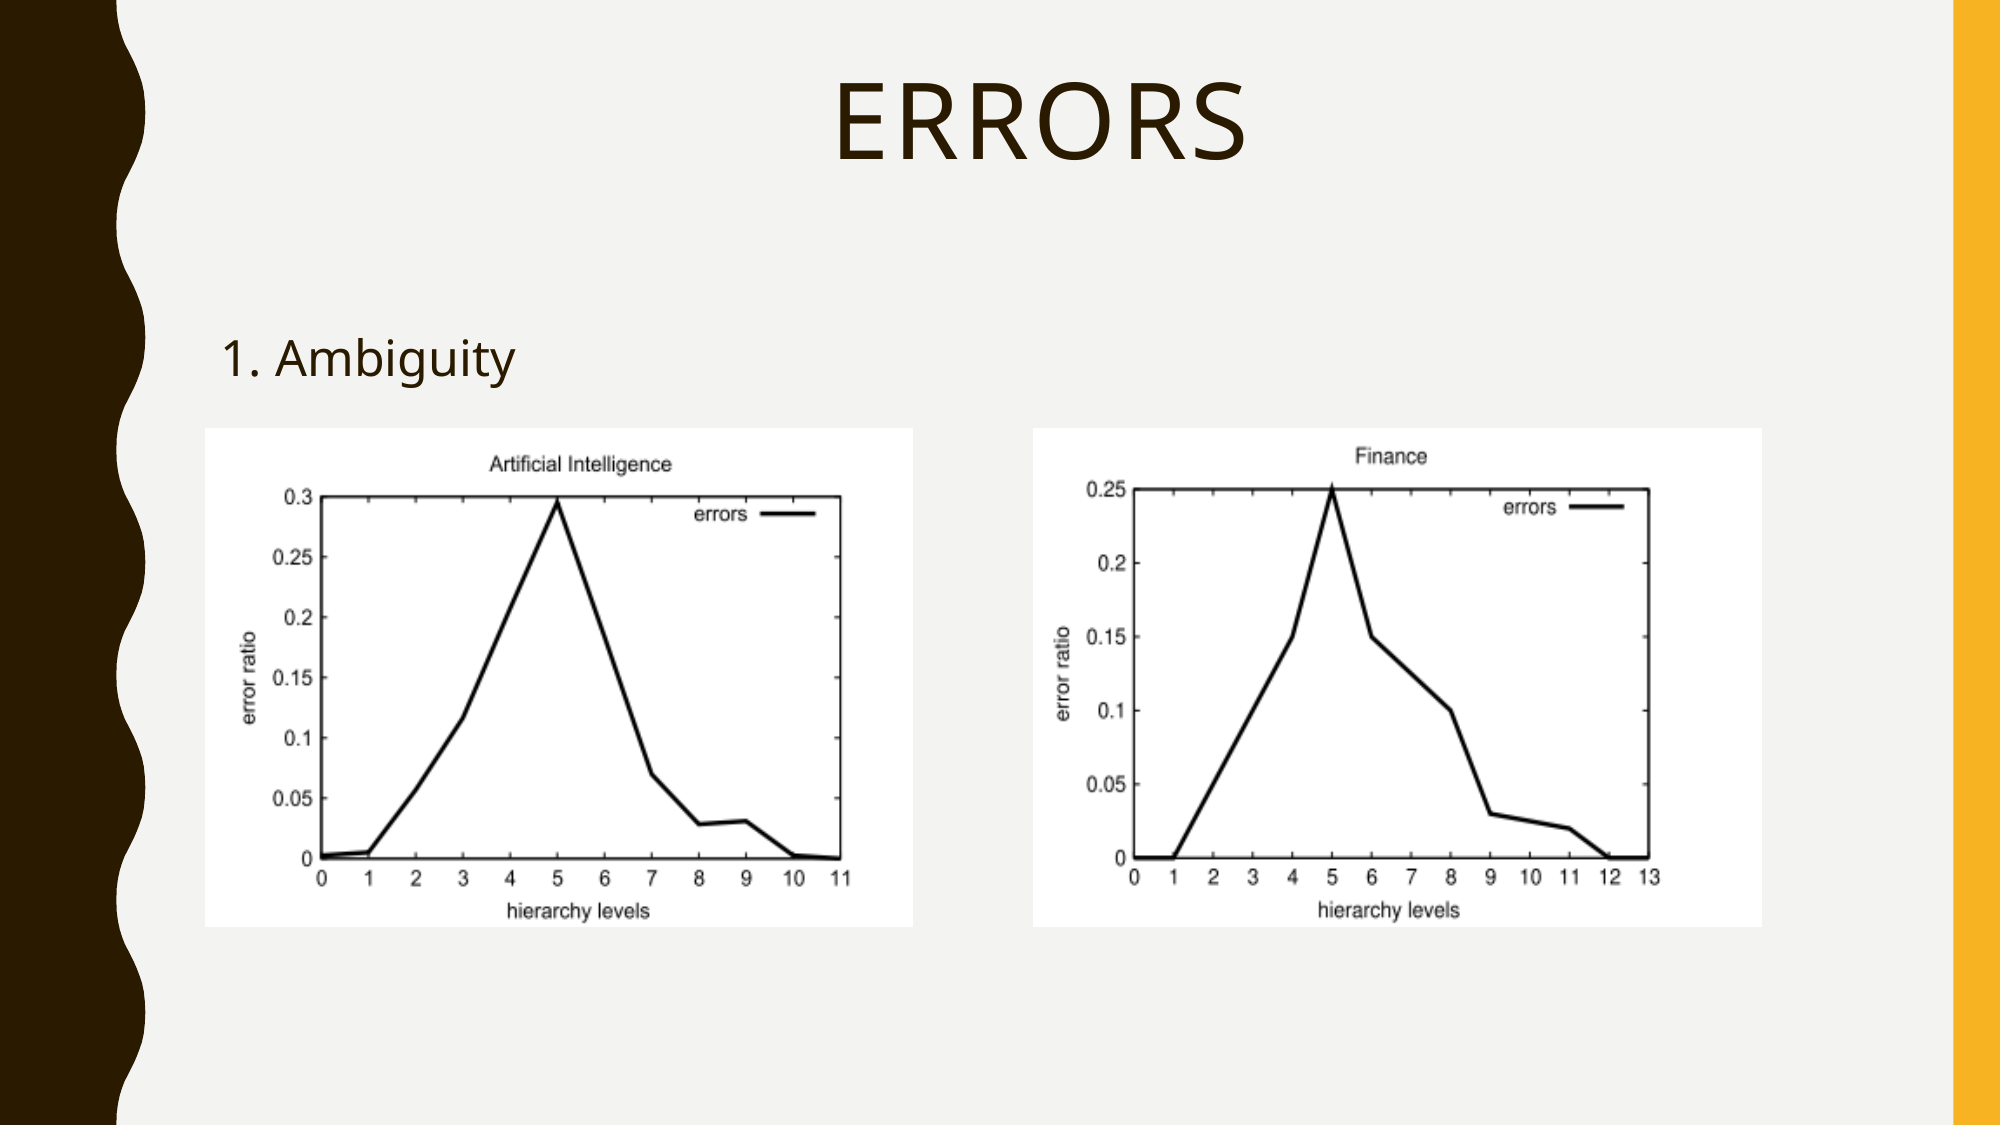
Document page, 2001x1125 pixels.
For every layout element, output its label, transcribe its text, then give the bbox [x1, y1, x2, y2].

list 1. Ambiguity [205, 313, 1875, 1042]
title errors [205, 60, 1875, 274]
picture [1033, 428, 1762, 927]
picture [205, 428, 913, 927]
